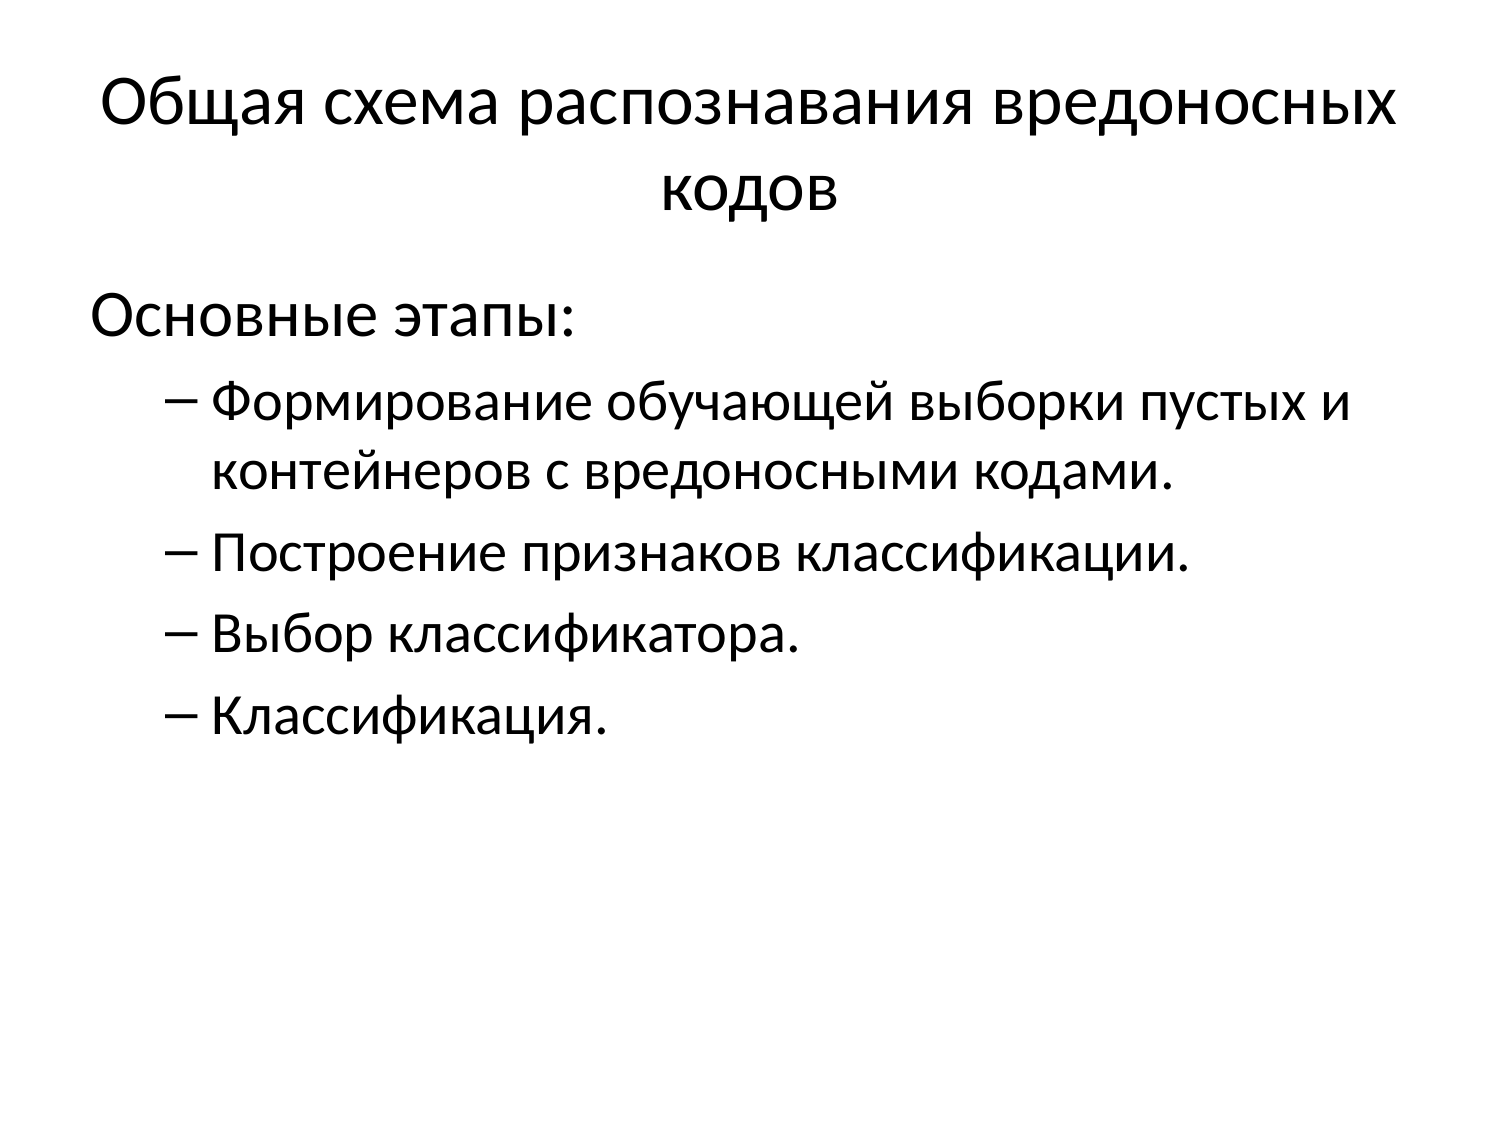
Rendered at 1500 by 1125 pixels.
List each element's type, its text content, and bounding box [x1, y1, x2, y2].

title Общая схема распознавания вредоносных кодов [75, 45, 1425, 233]
list Основные этапы: Формирование обучающей выборки пустых и контейнеров с вредоносными кодами. Построение признаков классификации. Выбор классификатора. Классификация. [75, 262, 1425, 1005]
